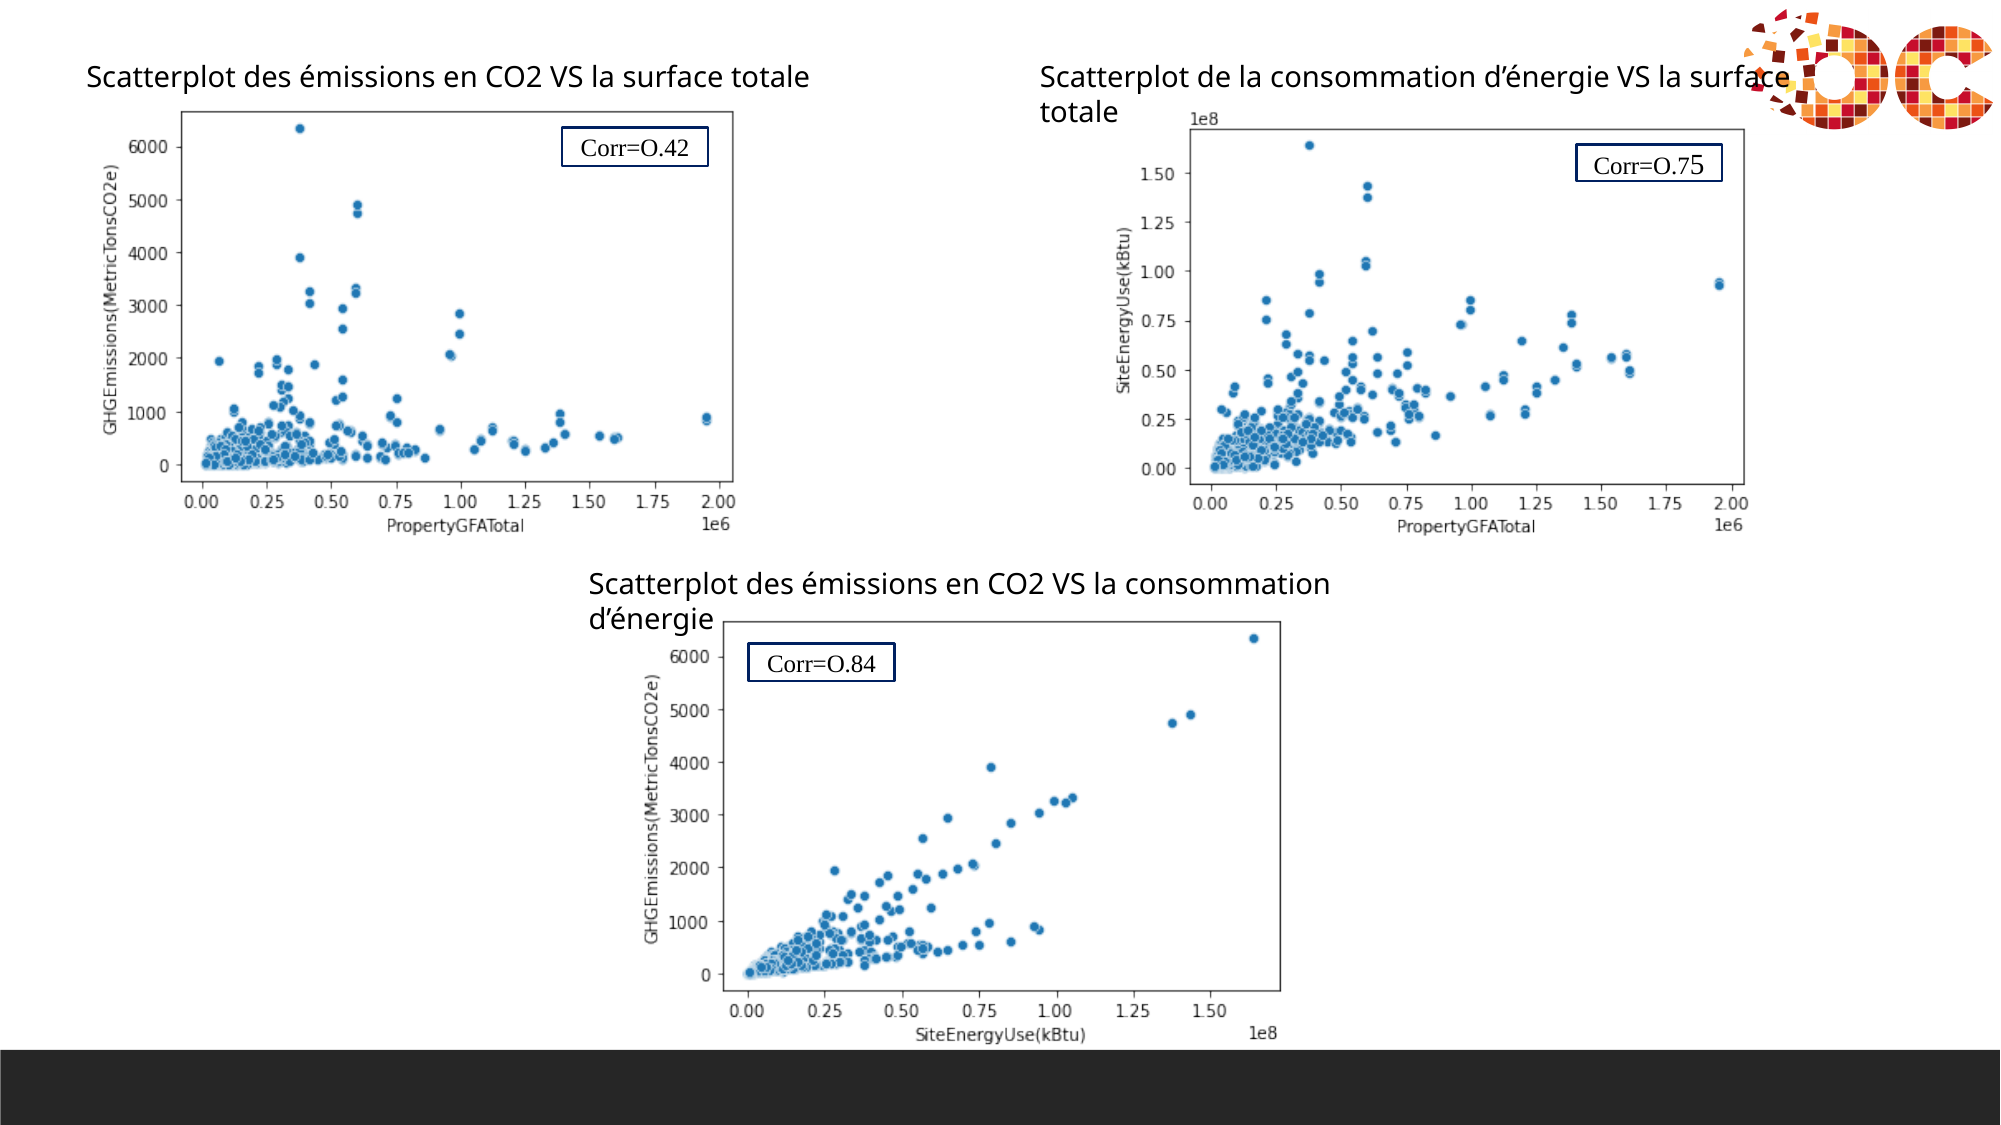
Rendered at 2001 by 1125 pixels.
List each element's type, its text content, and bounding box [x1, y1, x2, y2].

text_box Scatterplot de la consommation d’énergie VS la surface totale [1024, 51, 1741, 137]
text_box Scatterplot des émissions en CO2 VS la consommation d’énergie [573, 558, 1427, 643]
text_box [633, 610, 1290, 1056]
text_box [1104, 101, 1762, 546]
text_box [92, 101, 750, 546]
picture [1743, 8, 1993, 136]
text_box Scatterplot des émissions en CO2 VS la surface totale [71, 51, 861, 102]
